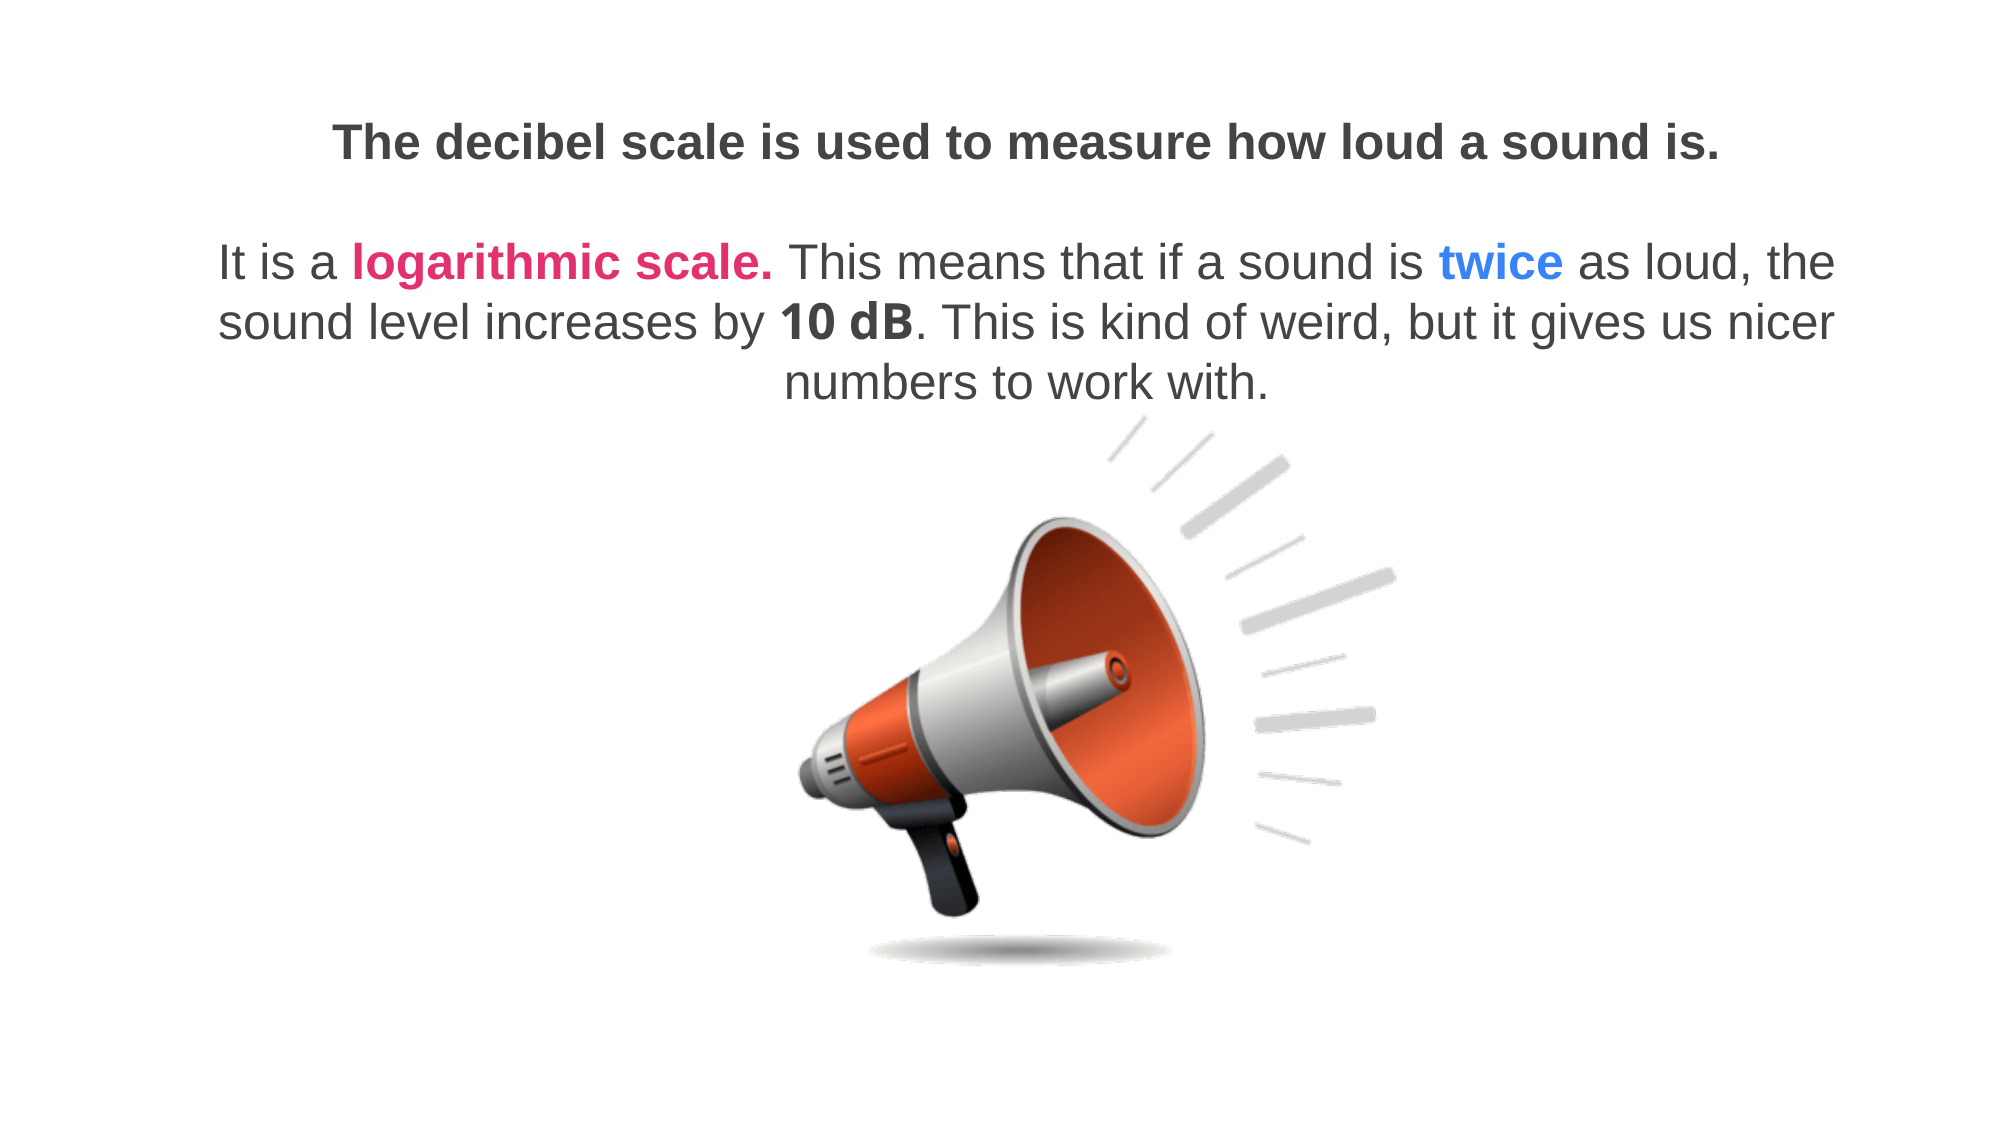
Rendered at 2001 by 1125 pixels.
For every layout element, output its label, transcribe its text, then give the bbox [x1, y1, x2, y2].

picture [775, 391, 1401, 978]
text_box The decibel scale is used to measure how loud a sound is. It is a logarithmic scale. This means that if a sound is twice as loud, the sound level increases by 10 dB. This is kind of weird, but it gives us nicer numbers to work with. [158, 101, 1896, 417]
